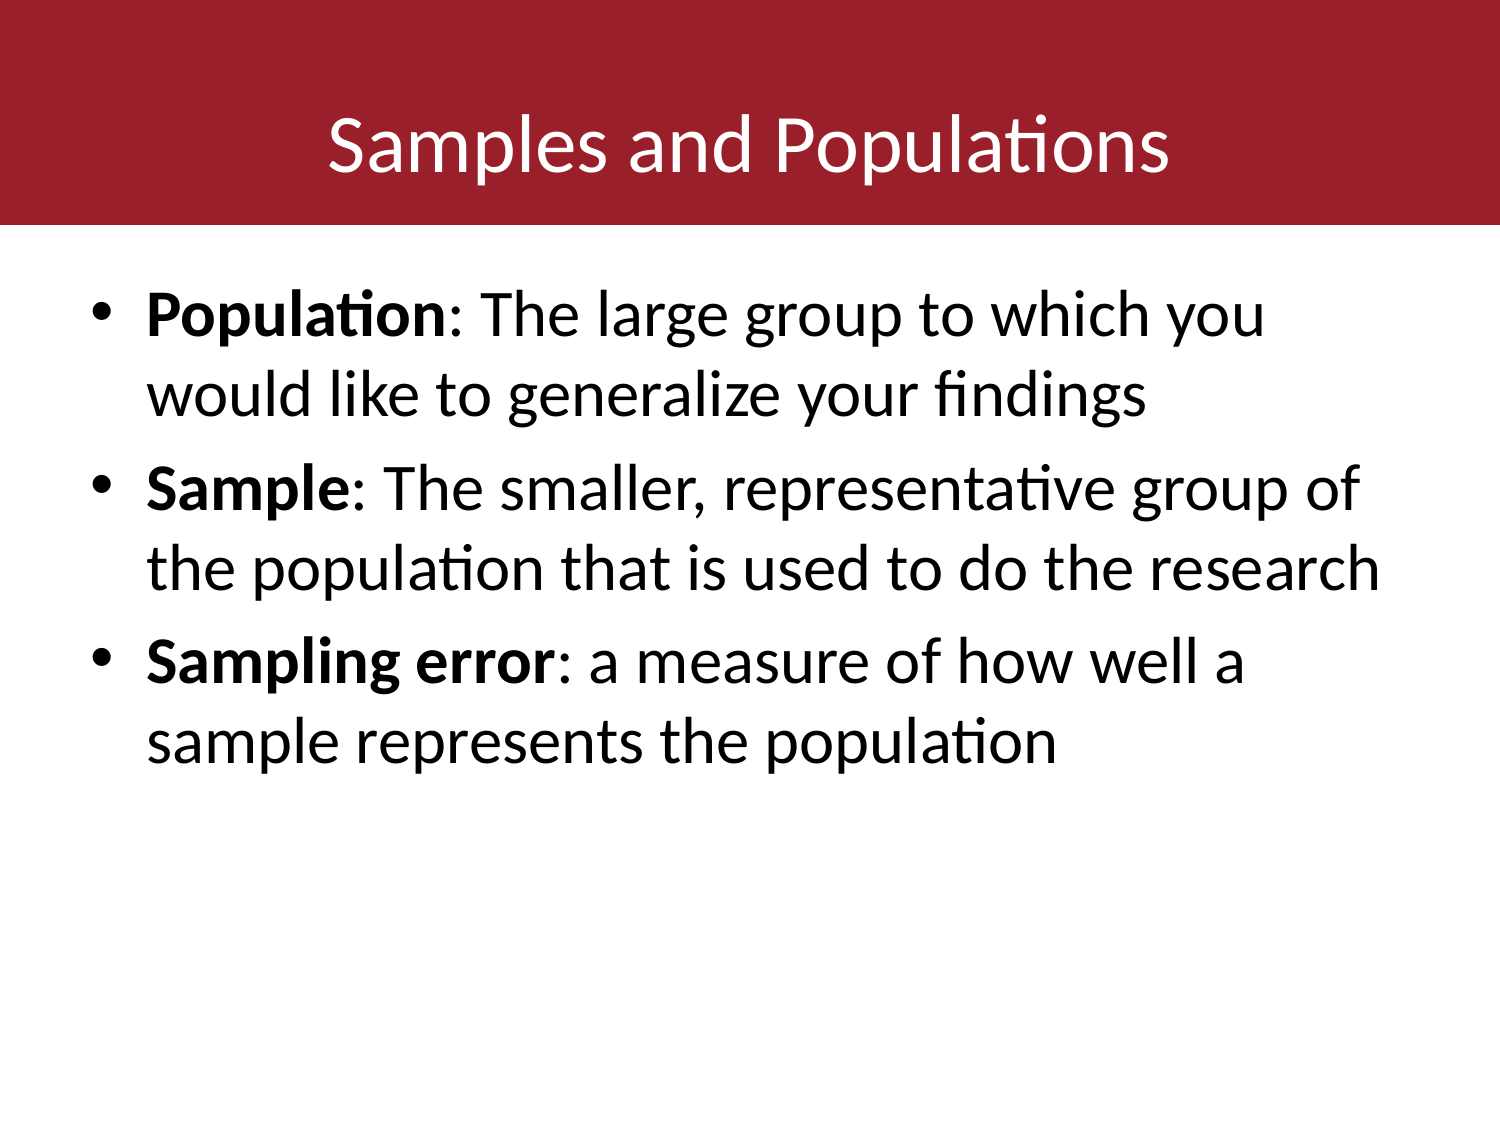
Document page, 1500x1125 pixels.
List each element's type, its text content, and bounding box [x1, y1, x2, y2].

title Samples and Populations [75, 45, 1425, 233]
list Population: The large group to which you would like to generalize your findings Sample: The smaller, representative group of the population that is used to do the research Sampling error: a measure of how well a sample represents the population [75, 262, 1425, 1005]
